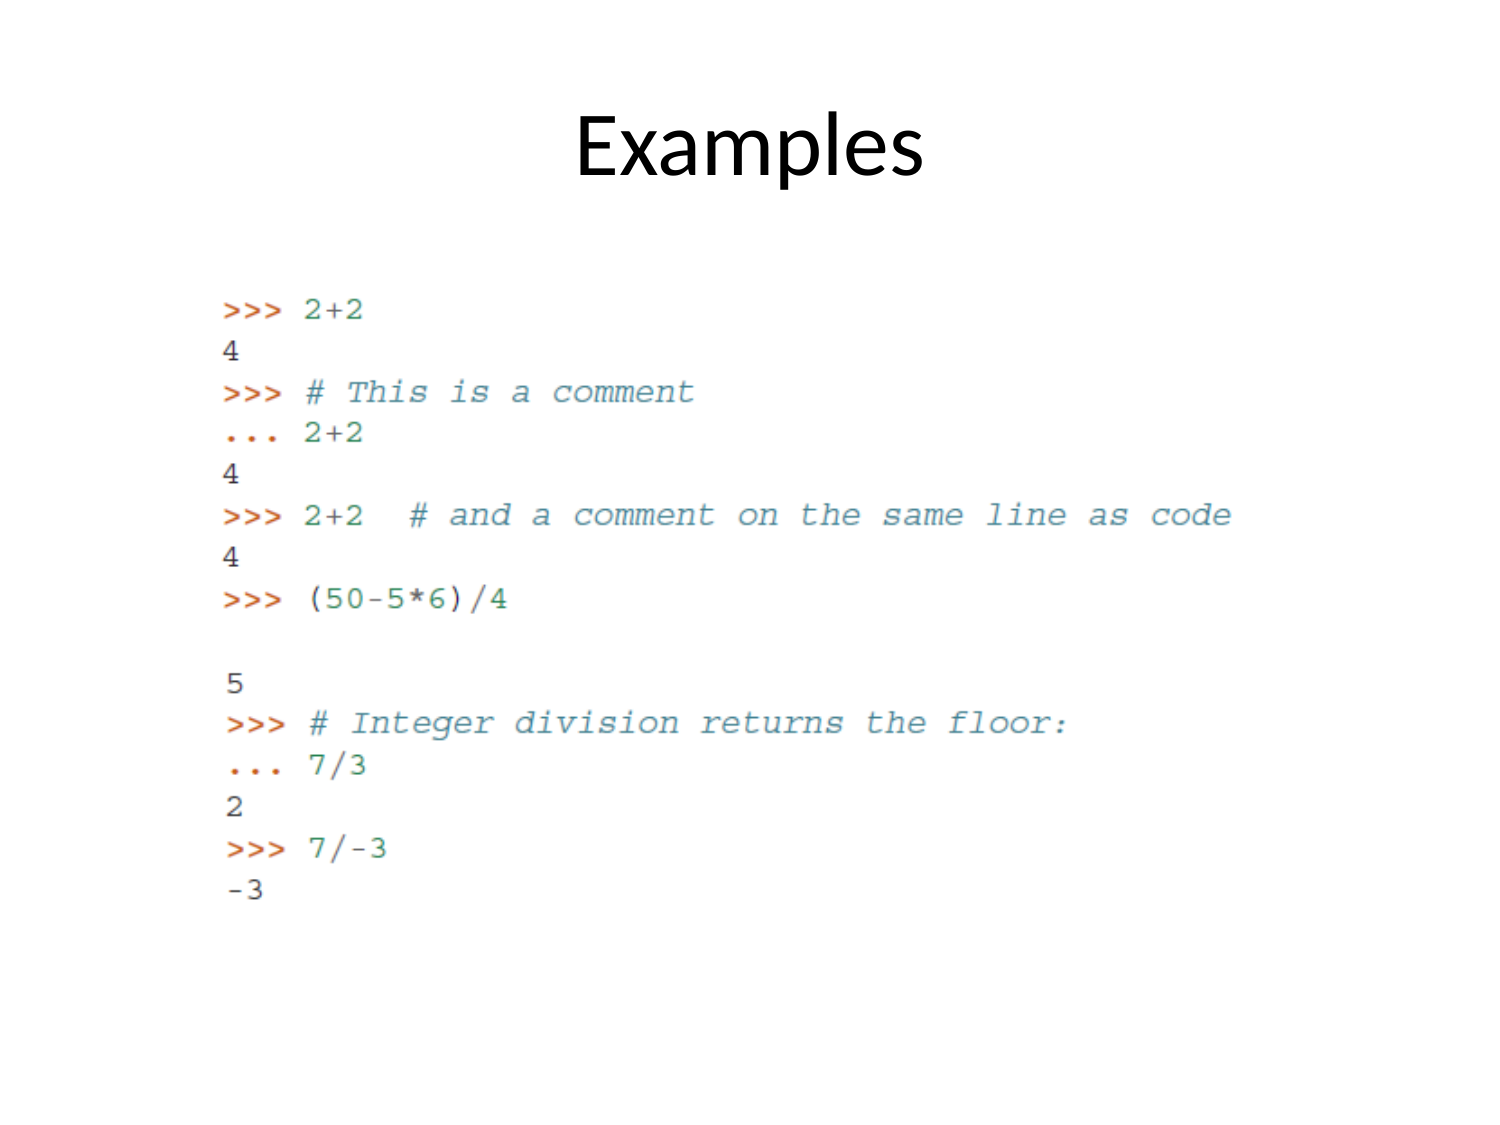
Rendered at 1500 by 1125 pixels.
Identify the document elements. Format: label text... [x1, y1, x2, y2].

title Examples [75, 45, 1425, 233]
picture [149, 274, 1256, 926]
